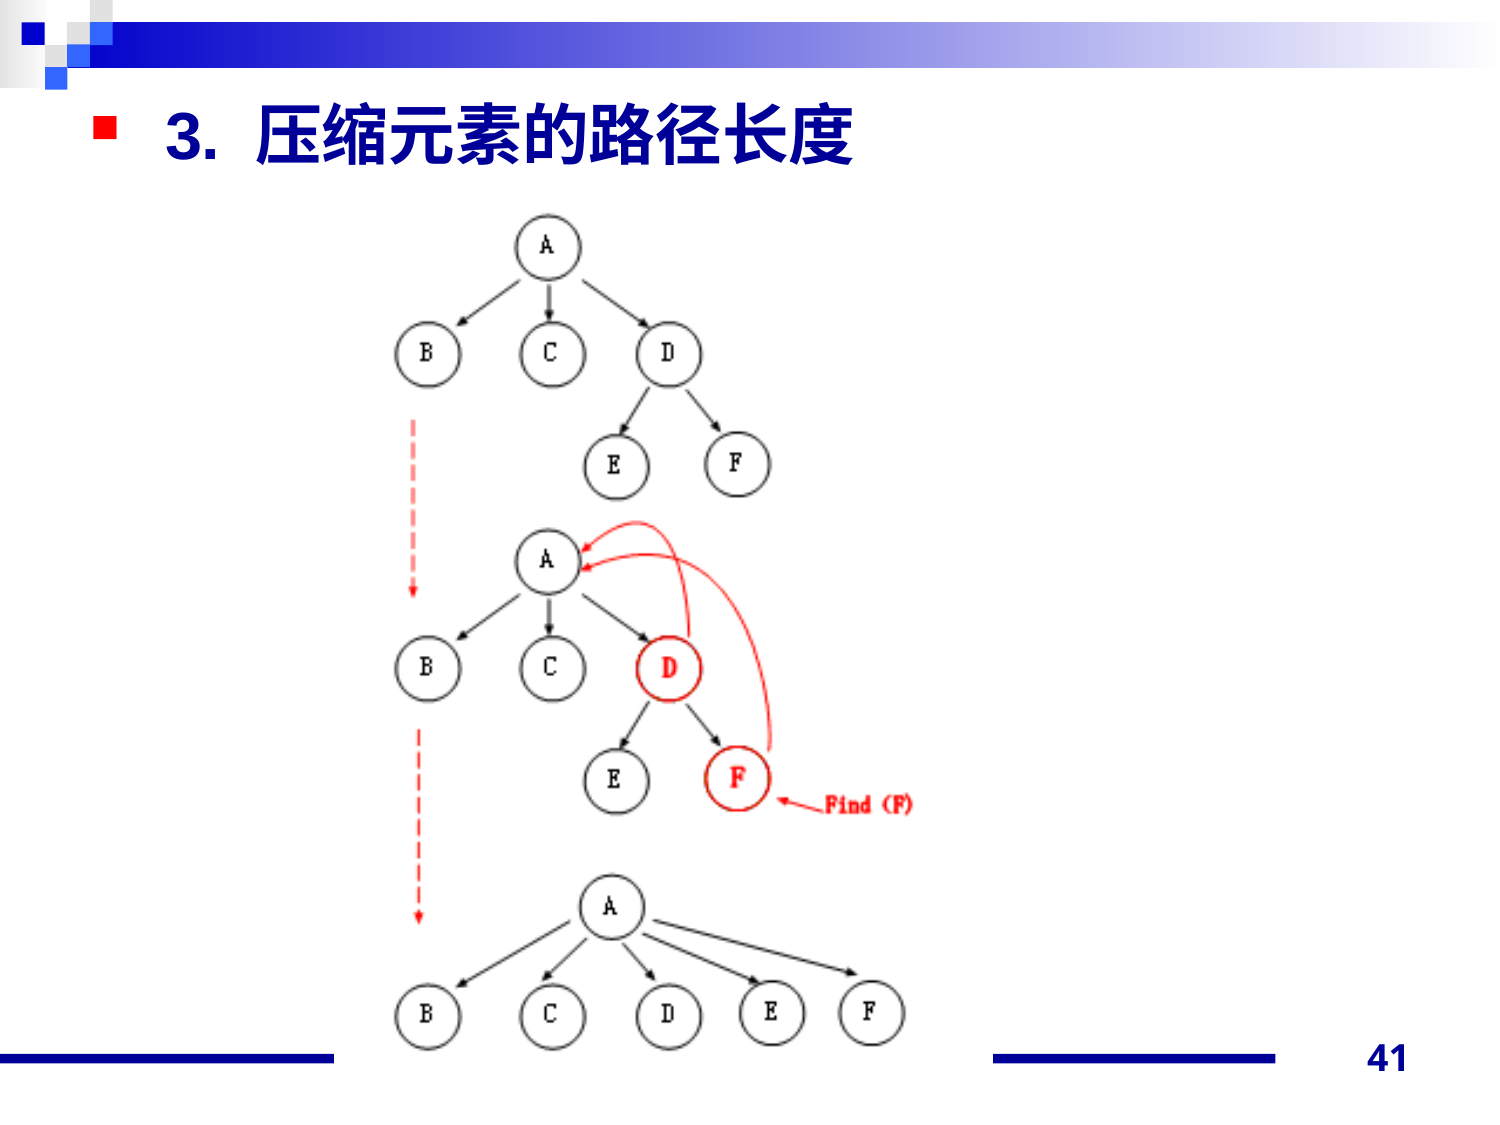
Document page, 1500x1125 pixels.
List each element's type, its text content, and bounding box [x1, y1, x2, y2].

title 3. 压缩元素的路径长度 [75, 75, 1425, 300]
slide_number 41 [1074, 1017, 1425, 1093]
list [334, 193, 994, 1124]
